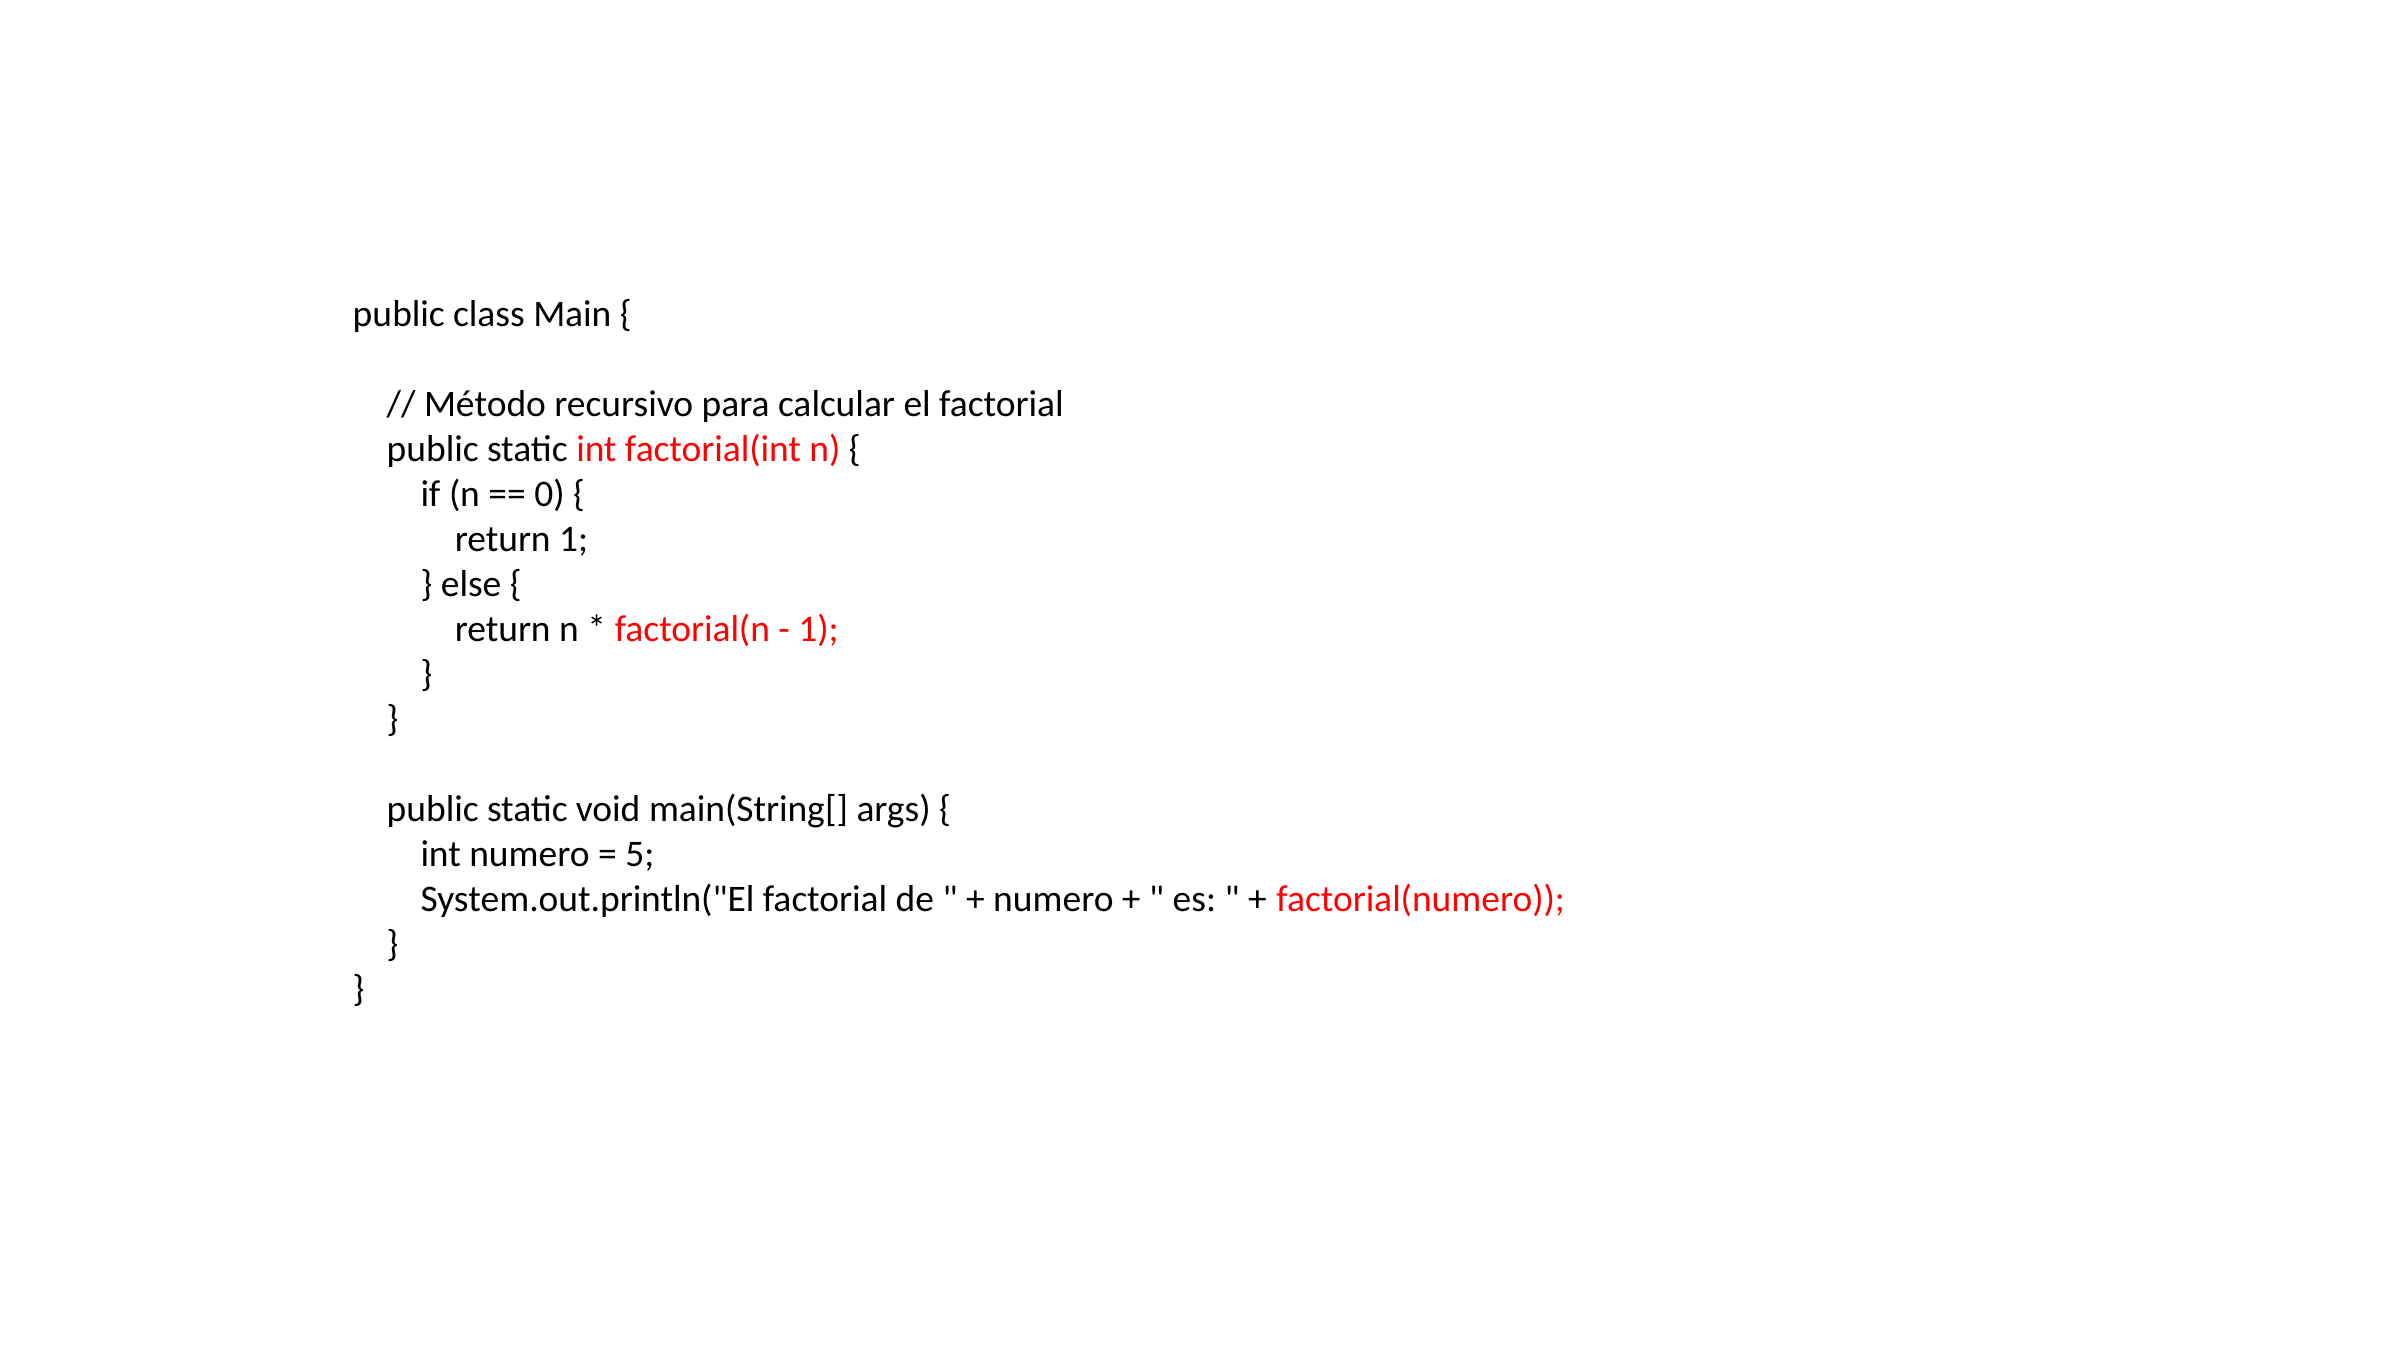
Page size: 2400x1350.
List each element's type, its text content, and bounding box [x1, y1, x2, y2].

text_box public class Main { // Método recursivo para calcular el factorial public static int factorial(int n) { if (n == 0) { return 1; } else { return n * factorial(n - 1); } } public static void main(String[] args) { int numero = 5; System.out.println("El factorial de " + numero + " es: " + factorial(numero)); } } [337, 281, 2094, 1016]
